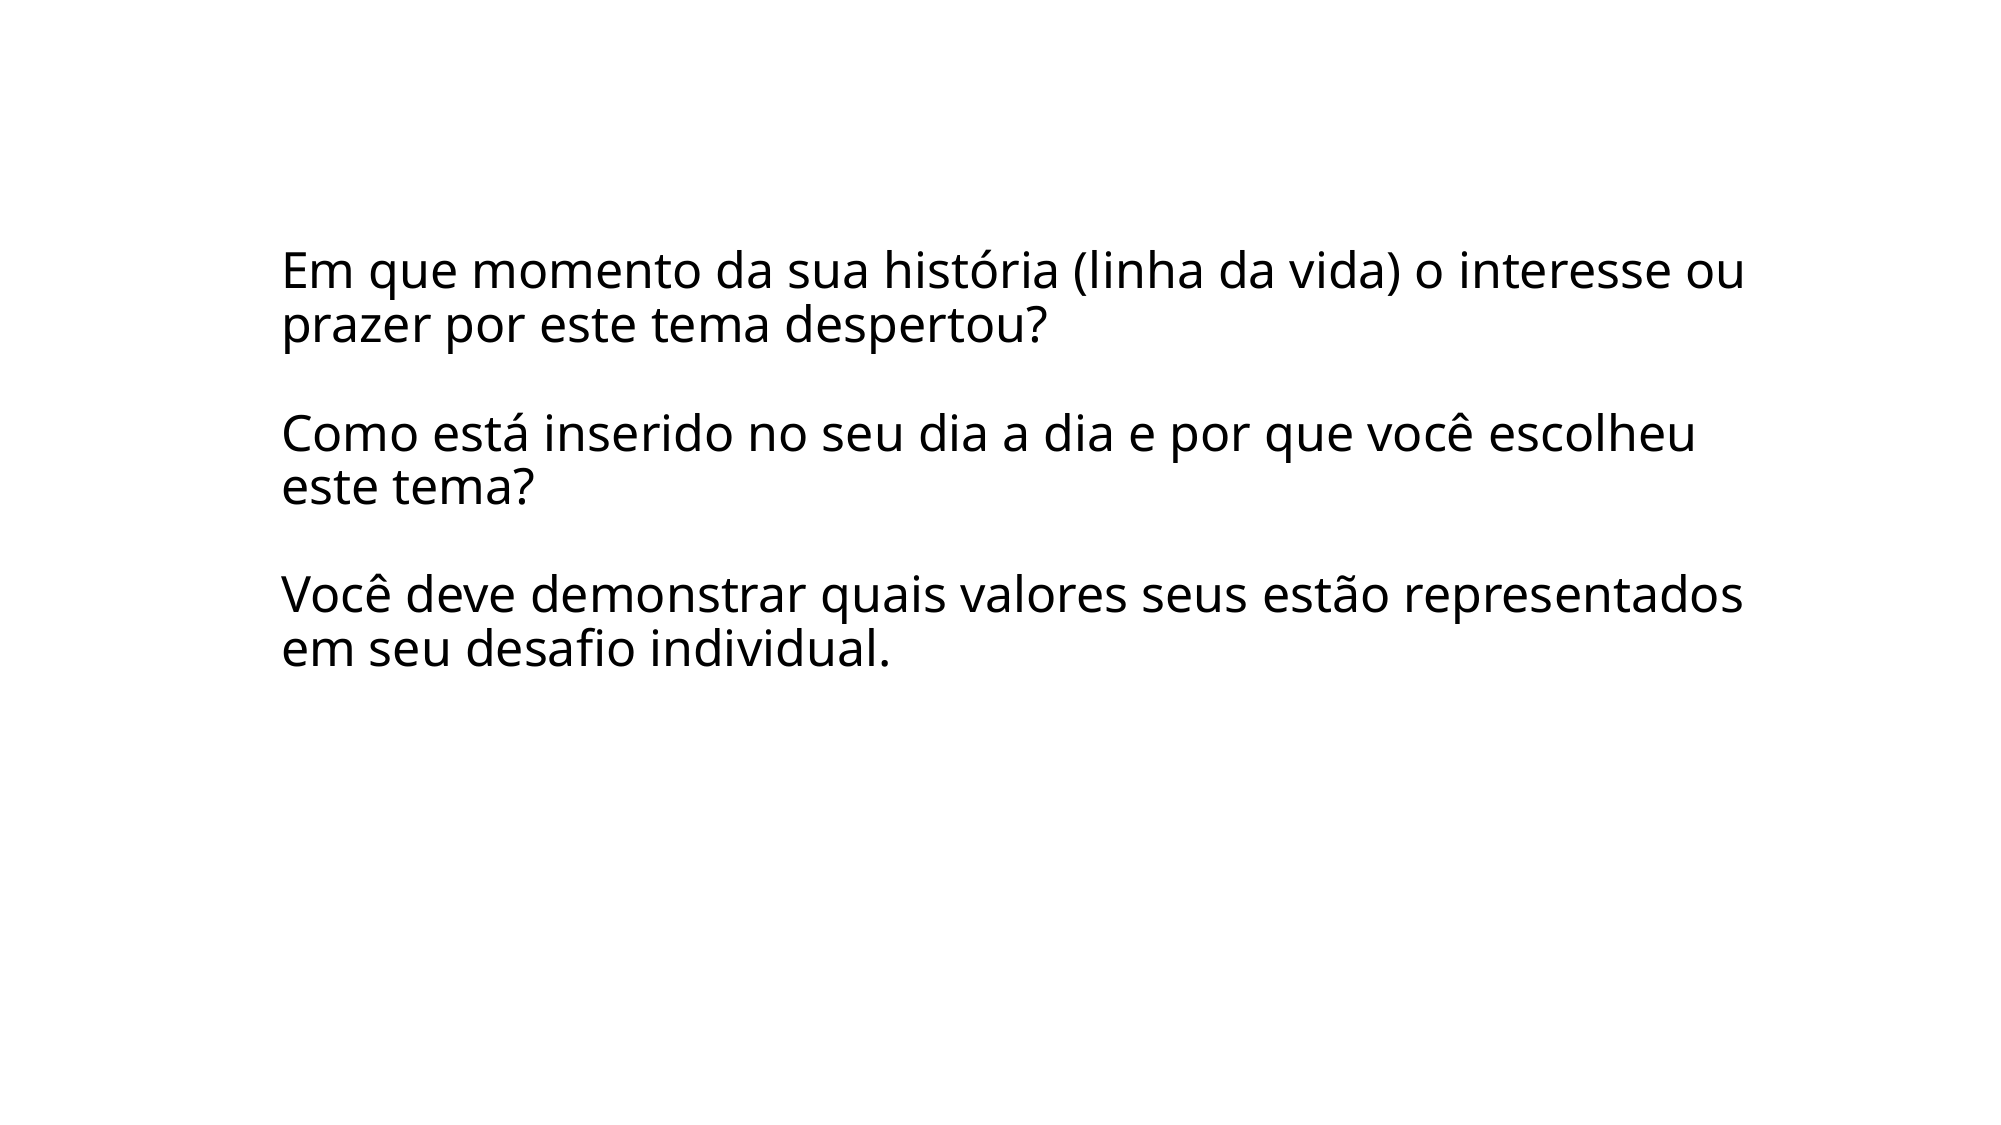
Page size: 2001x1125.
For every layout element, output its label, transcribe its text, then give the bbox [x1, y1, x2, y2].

title Em que momento da sua história (linha da vida) o interesse ou prazer por este tema despertou? Como está inserido no seu dia a dia e por que você escolheu este tema? Você deve demonstrar quais valores seus estão representados em seu desafio individual. [266, 261, 1767, 746]
